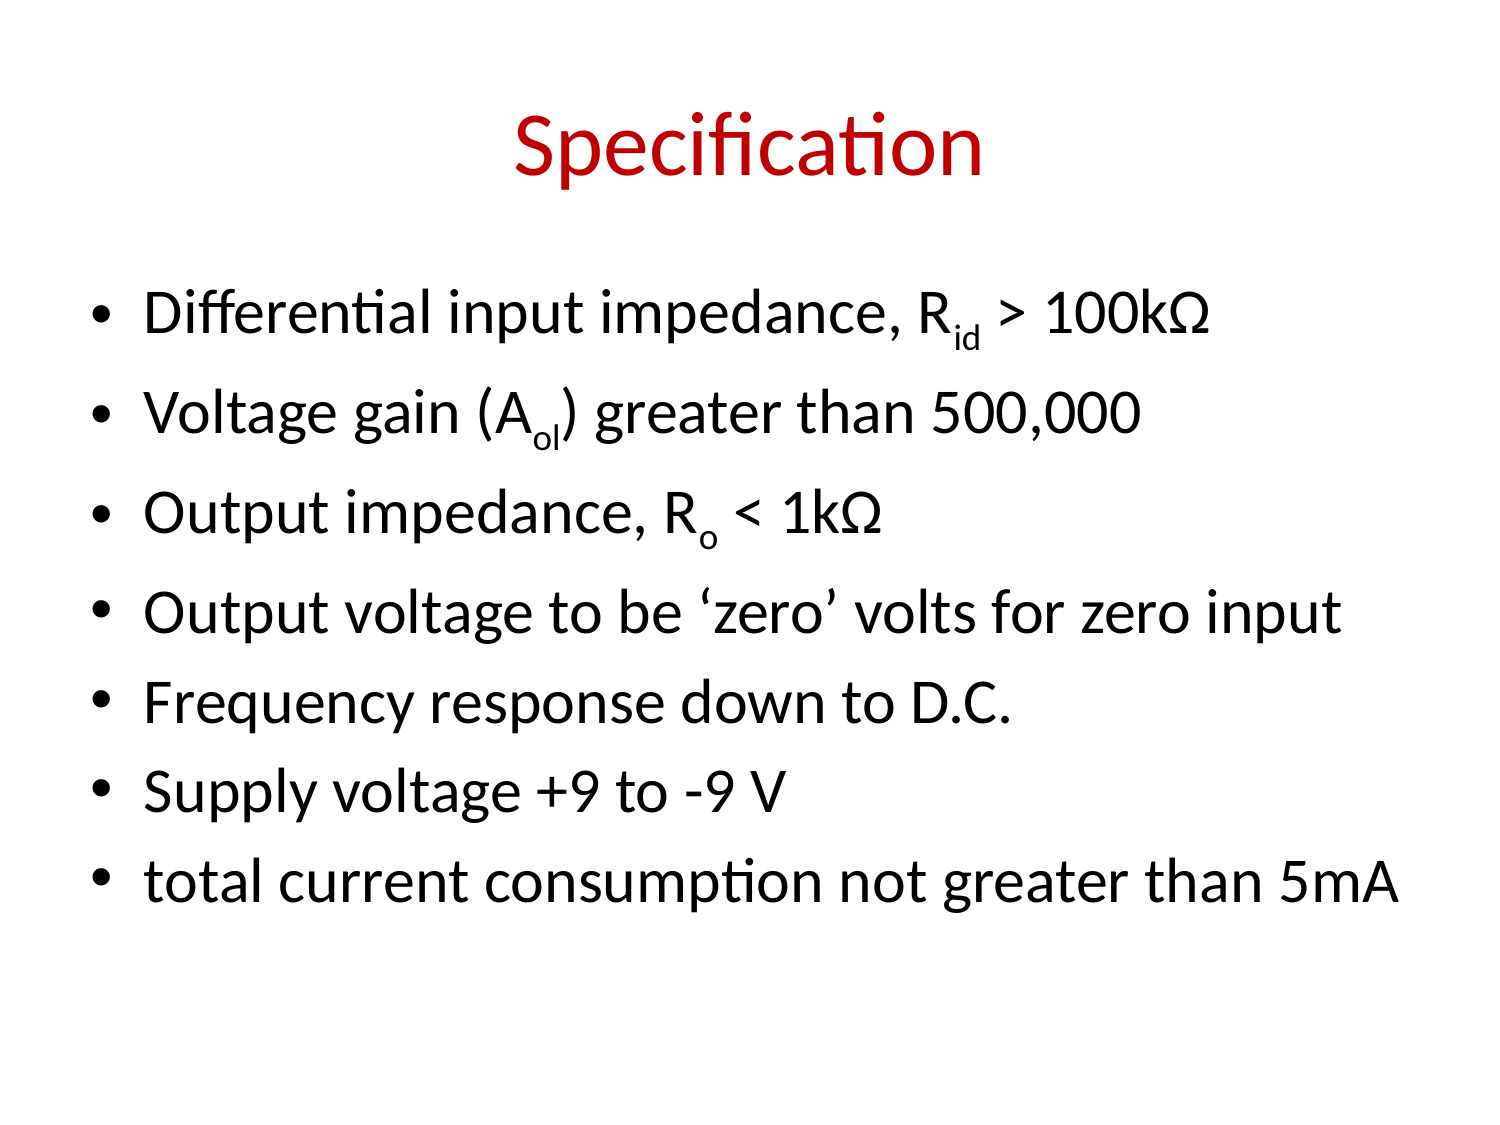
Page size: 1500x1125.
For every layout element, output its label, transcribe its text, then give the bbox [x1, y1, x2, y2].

list Differential input impedance, Rid > 100kΩ Voltage gain (Aol) greater than 500,000 Output impedance, Ro < 1kΩ Output voltage to be ‘zero’ volts for zero input Frequency response down to D.C. Supply voltage +9 to -9 V total current consumption not greater than 5mA [75, 262, 1425, 1005]
title Specification [75, 45, 1425, 233]
